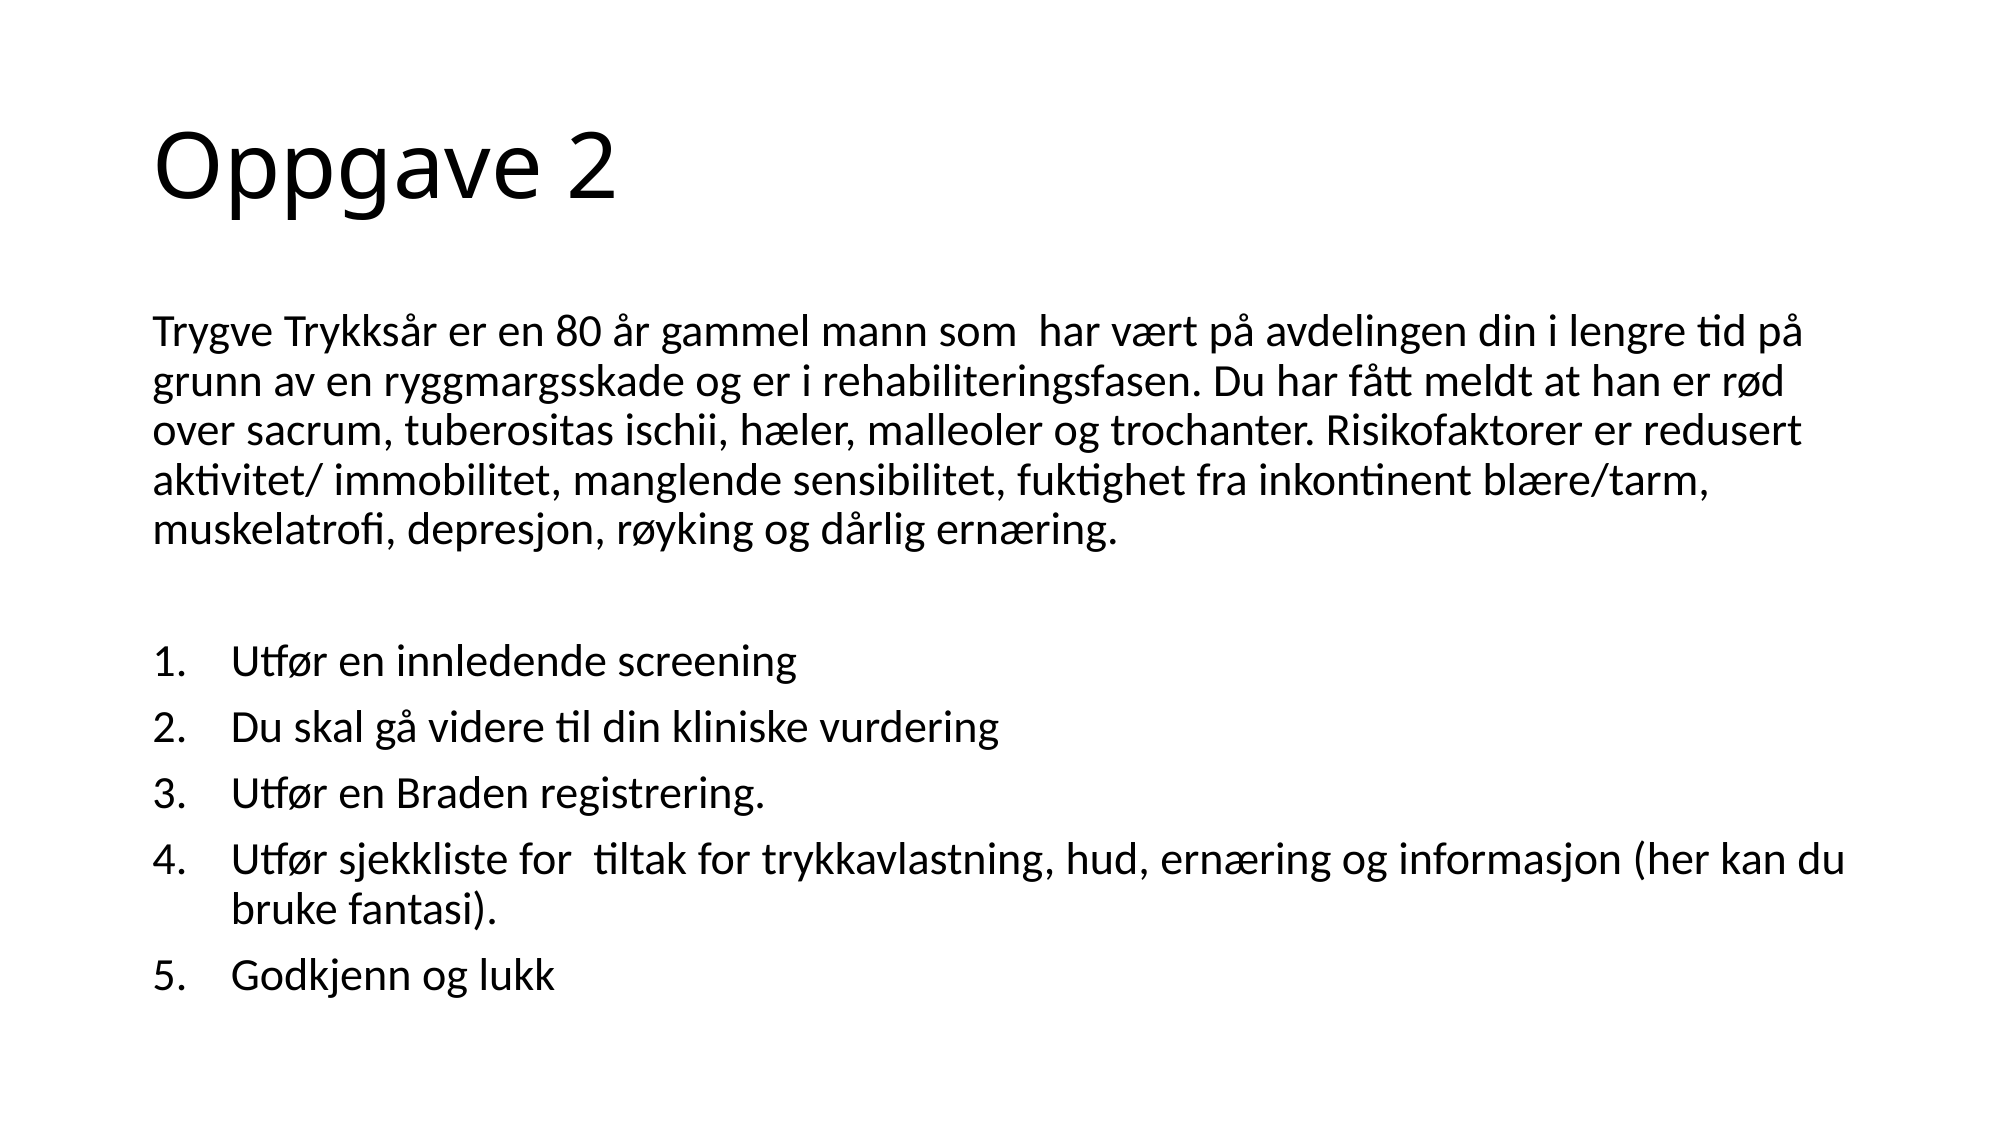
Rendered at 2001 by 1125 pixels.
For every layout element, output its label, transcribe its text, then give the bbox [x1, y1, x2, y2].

list Trygve Trykksår er en 80 år gammel mann som har vært på avdelingen din i lengre tid på grunn av en ryggmargsskade og er i rehabiliteringsfasen. Du har fått meldt at han er rød over sacrum, tuberositas ischii, hæler, malleoler og trochanter. Risikofaktorer er redusert aktivitet/ immobilitet, manglende sensibilitet, fuktighet fra inkontinent blære/tarm, muskelatrofi, depresjon, røyking og dårlig ernæring. Utfør en innledende screening Du skal gå videre til din kliniske vurdering Utfør en Braden registrering. Utfør sjekkliste for tiltak for trykkavlastning, hud, ernæring og informasjon (her kan du bruke fantasi). Godkjenn og lukk [137, 299, 1863, 1014]
title Oppgave 2 [137, 59, 1863, 278]
